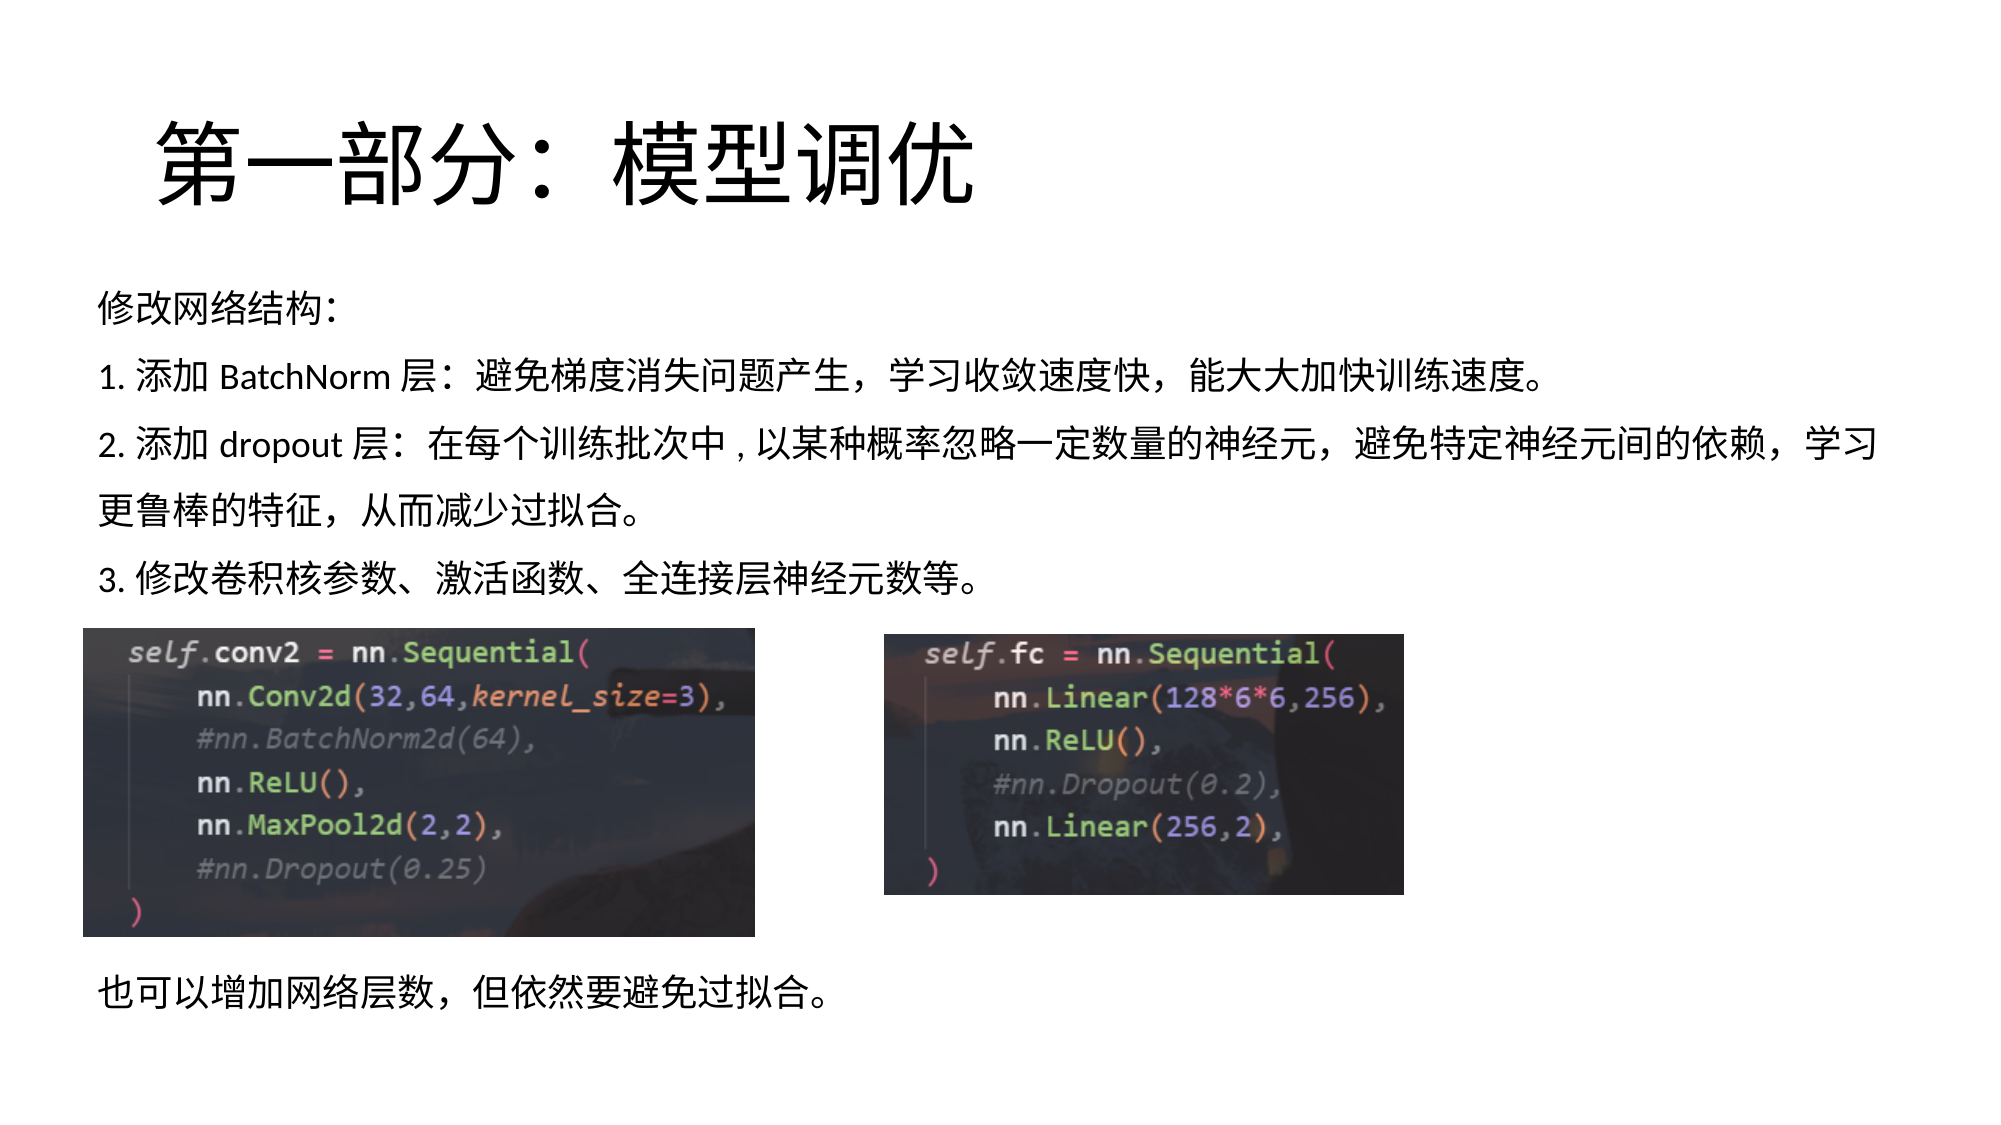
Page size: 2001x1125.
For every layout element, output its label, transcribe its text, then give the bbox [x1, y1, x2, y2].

text_box 修改网络结构： 1.添加BatchNorm层：避免梯度消失问题产生，学习收敛速度快，能大大加快训练速度。 2.添加dropout层：在每个训练批次中,以某种概率忽略一定数量的神经元，避免特定神经元间的依赖，学习更鲁棒的特征，从而减少过拟合。 3.修改卷积核参数、激活函数、全连接层神经元数等。 [83, 277, 1902, 607]
picture [884, 634, 1404, 895]
picture [82, 628, 755, 937]
title 第一部分：模型调优 [137, 59, 1863, 277]
text_box 也可以增加网络层数，但依然要避免过拟合。 [83, 961, 1047, 1021]
